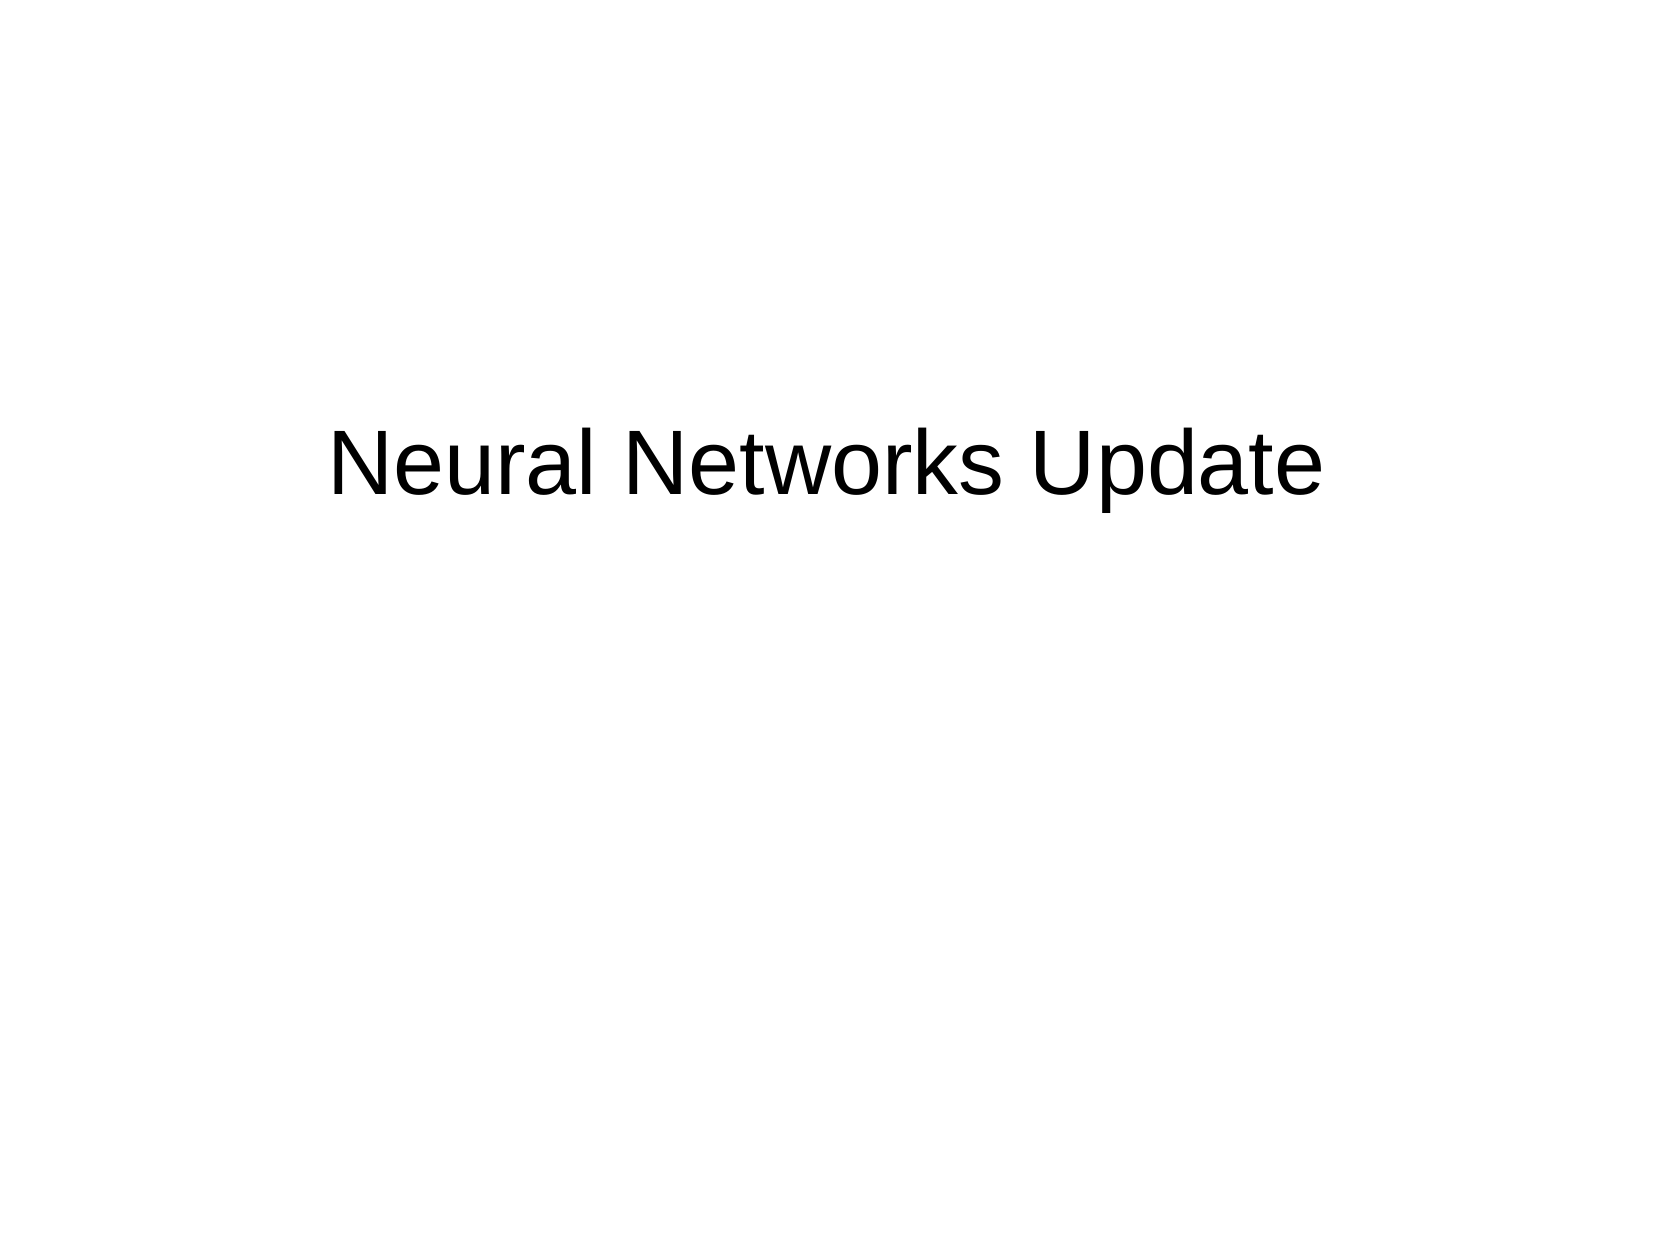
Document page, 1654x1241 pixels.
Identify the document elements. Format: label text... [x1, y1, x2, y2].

text_box Neural Networks Update [82, 354, 1571, 562]
